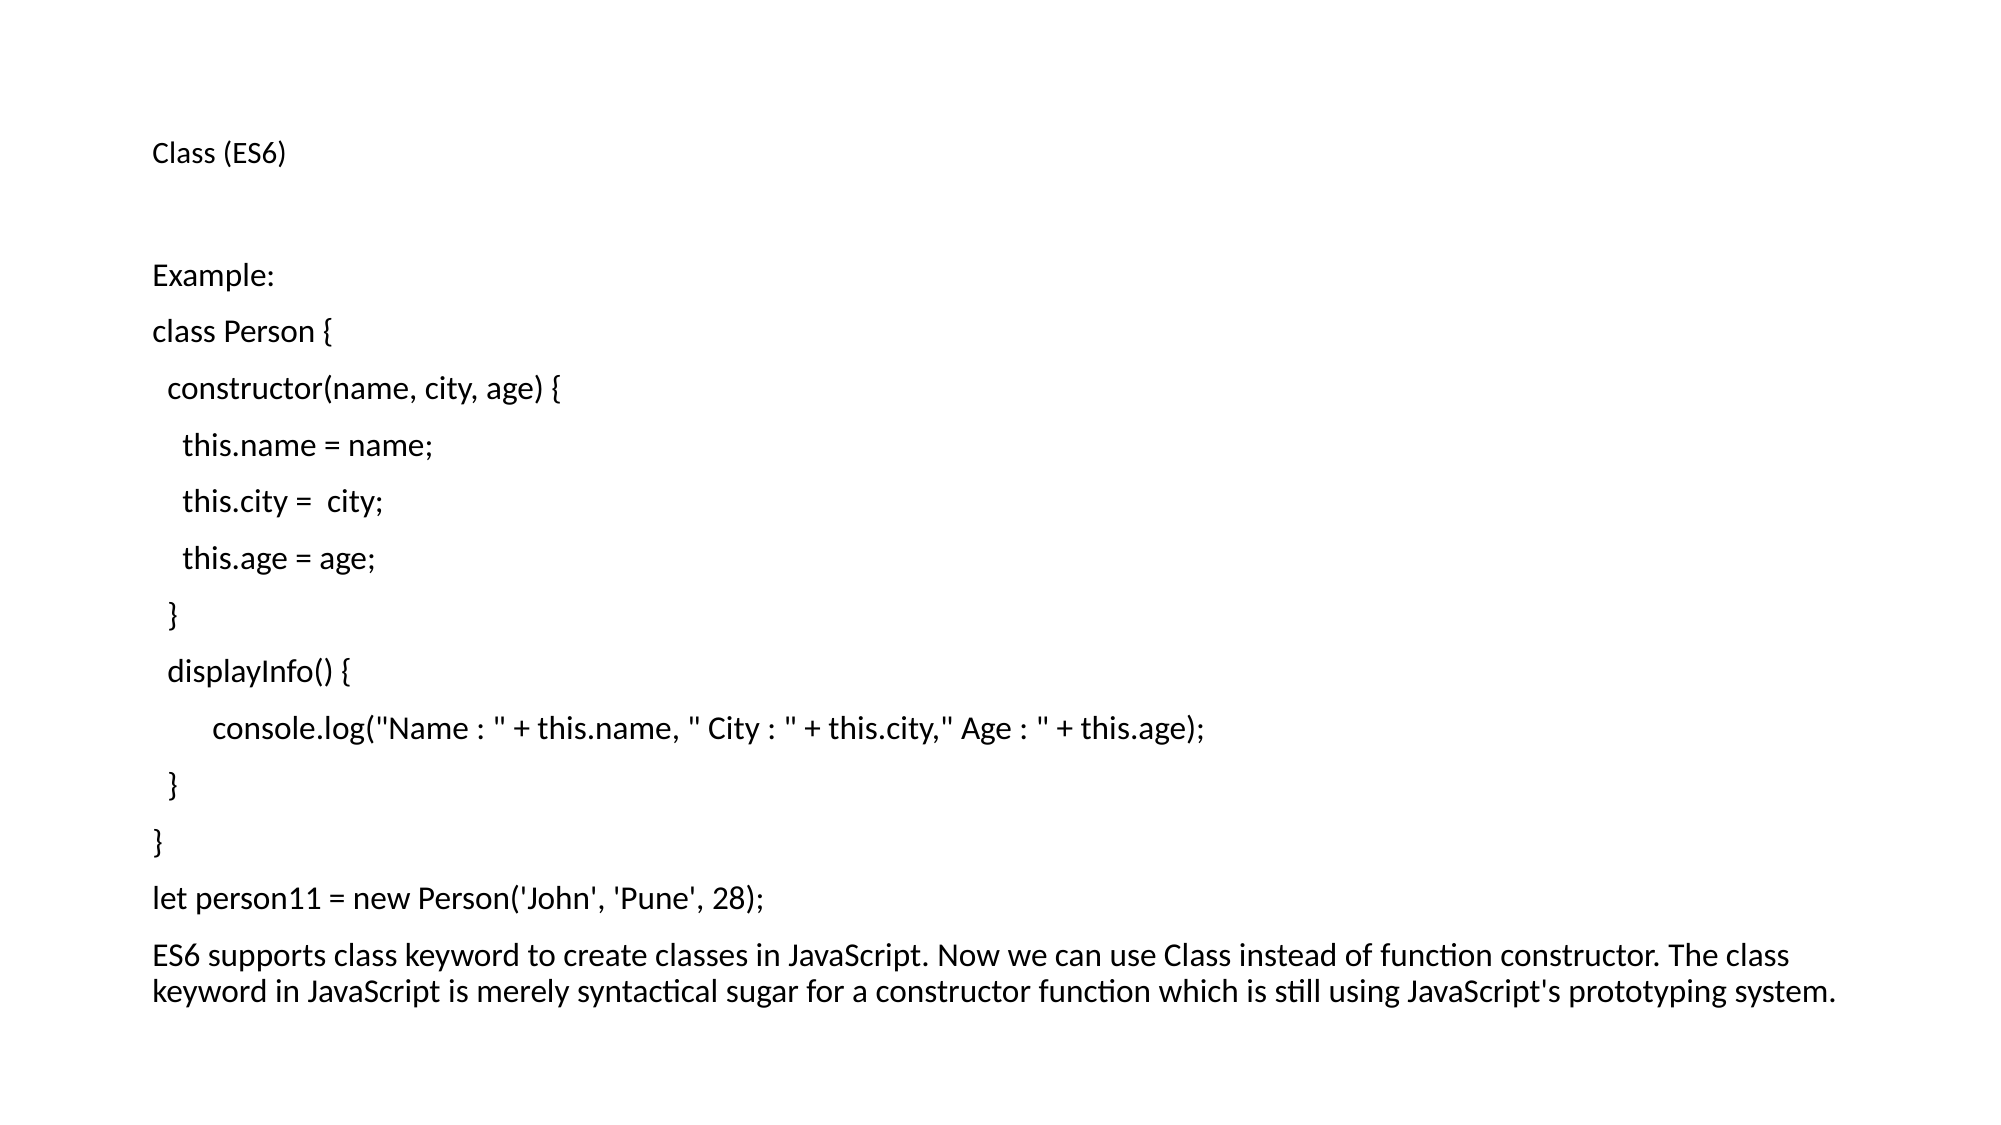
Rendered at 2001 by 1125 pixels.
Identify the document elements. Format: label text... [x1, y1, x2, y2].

list Example: class Person { constructor(name, city, age) { this.name = name; this.city = city; this.age = age; } displayInfo() { console.log("Name : " + this.name, " City : " + this.city," Age : " + this.age); } } let person11 = new Person('John', 'Pune', 28); ES6 supports class keyword to create classes in JavaScript. Now we can use Class instead of function constructor. The class keyword in JavaScript is merely syntactical sugar for a constructor function which is still using JavaScript's prototyping system. [137, 249, 1863, 1039]
title Class (ES6) [137, 59, 1863, 249]
